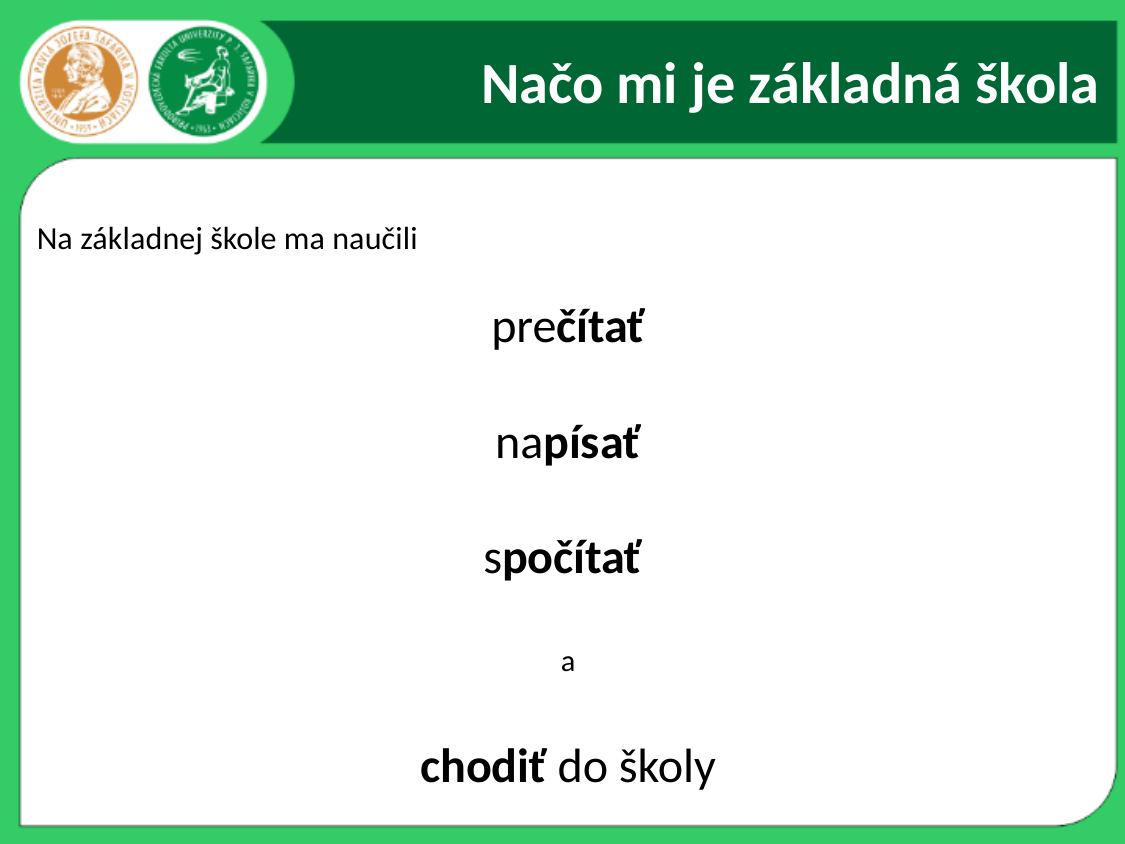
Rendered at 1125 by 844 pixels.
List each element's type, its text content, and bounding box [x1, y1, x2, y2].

picture [0, 0, 1125, 844]
title Načo mi je základná škola [297, 27, 1115, 143]
list Na základnej škole ma naučili prečítať napísať spočítať a chodiť do školy [21, 171, 1115, 801]
